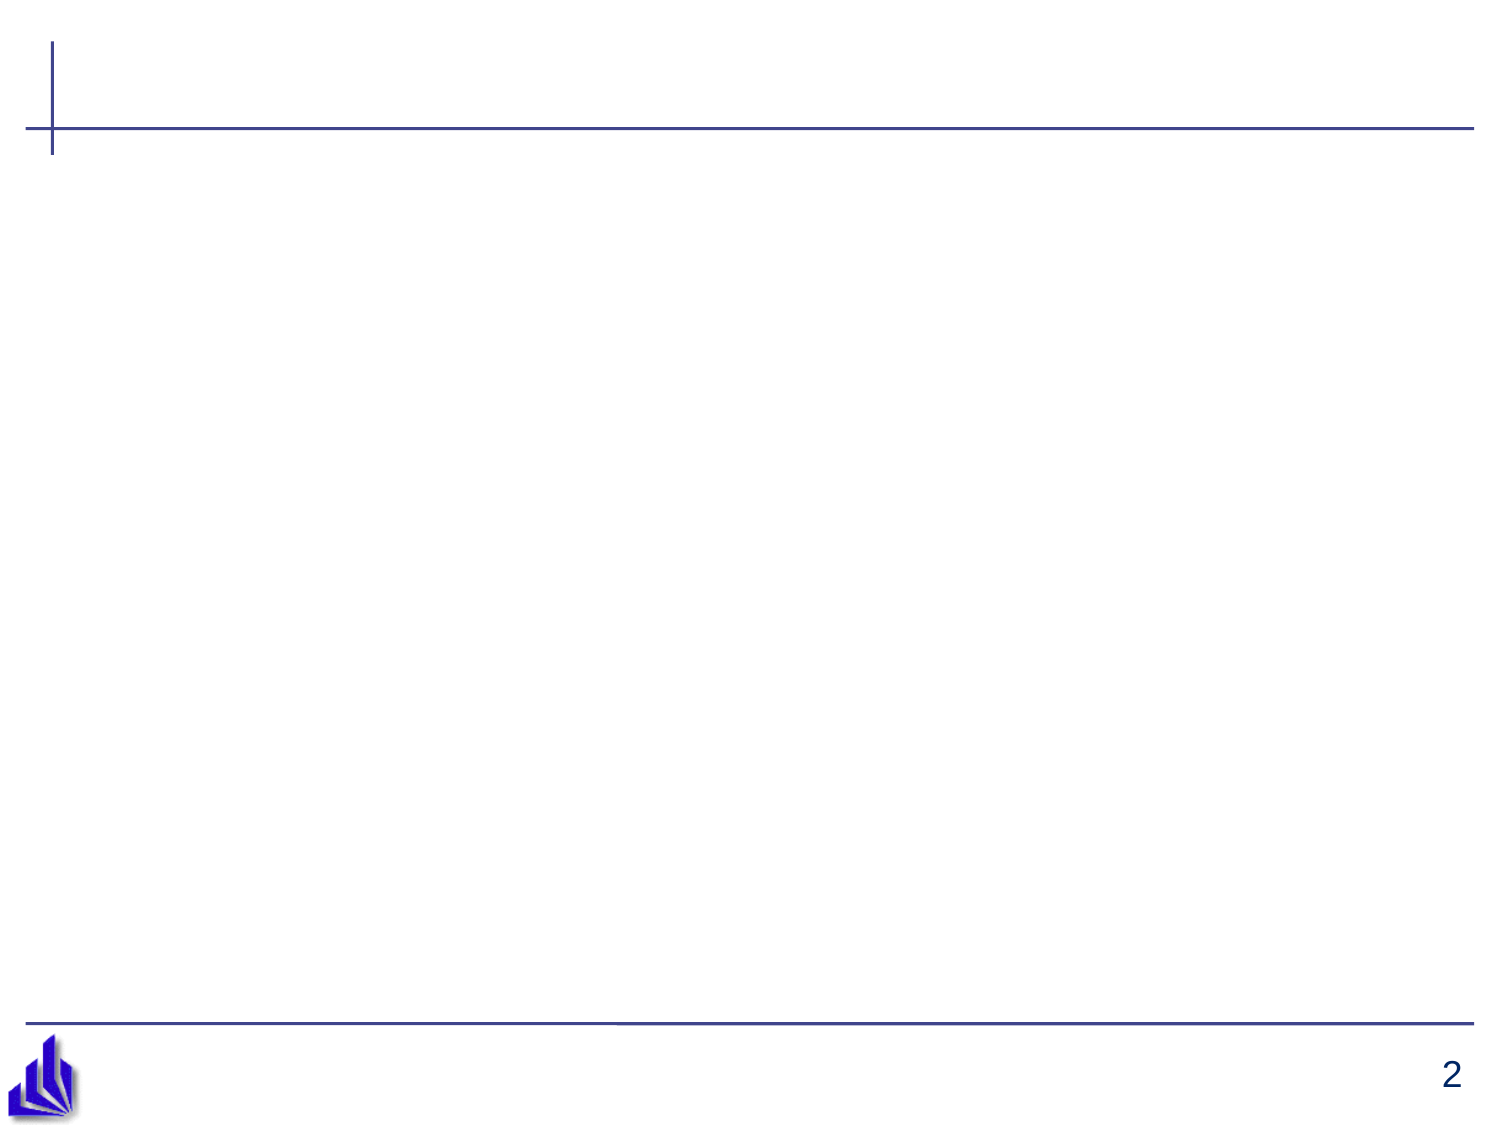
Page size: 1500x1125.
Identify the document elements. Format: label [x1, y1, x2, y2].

picture [0, 1032, 85, 1125]
